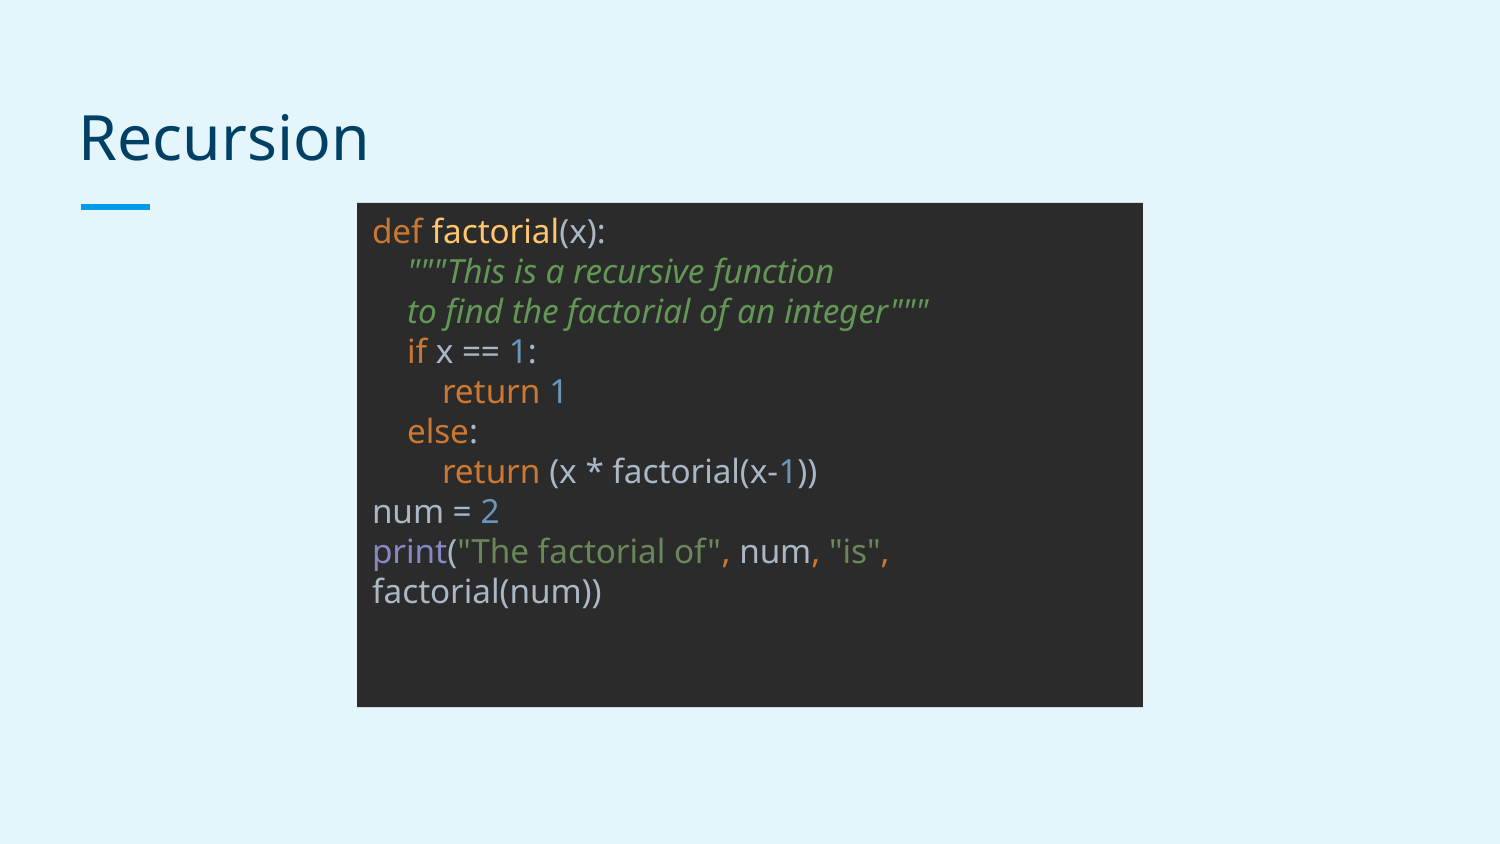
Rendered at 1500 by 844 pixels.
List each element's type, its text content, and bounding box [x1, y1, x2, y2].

list def factorial(x): """This is a recursive function to find the factorial of an integer""" if x == 1: return 1 else: return (x * factorial(x-1)) num = 2 print("The factorial of", num, "is", factorial(num)) [357, 202, 1143, 708]
title Recursion [63, 75, 1437, 188]
